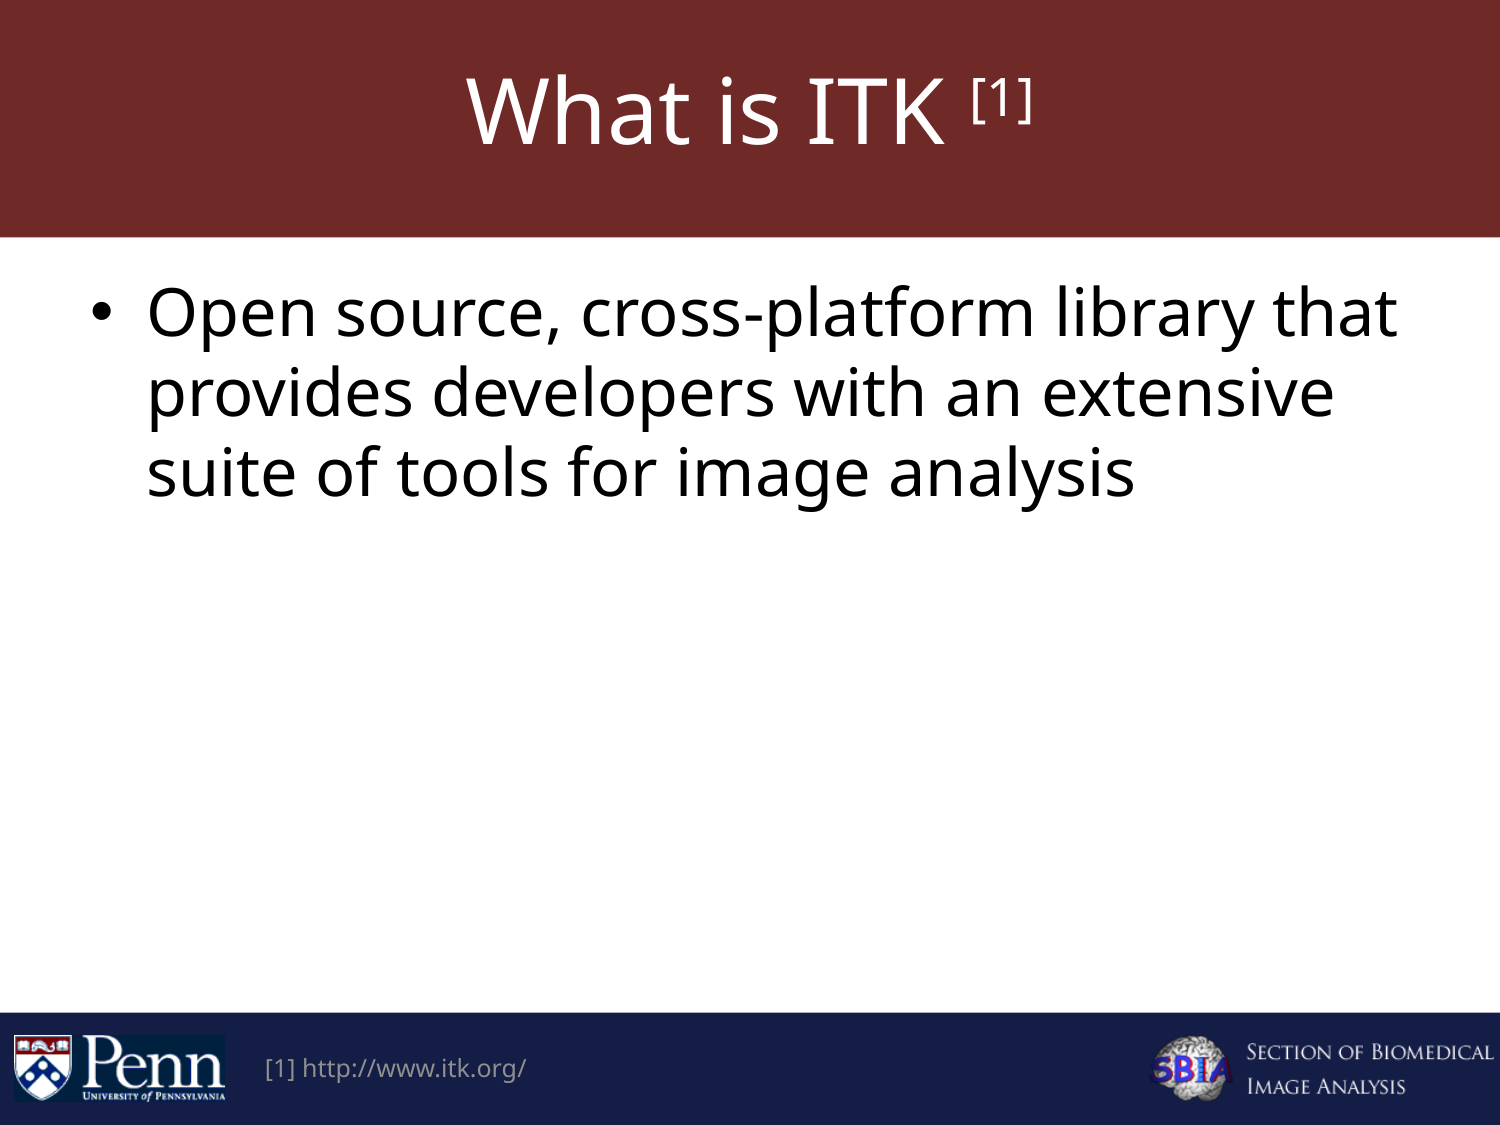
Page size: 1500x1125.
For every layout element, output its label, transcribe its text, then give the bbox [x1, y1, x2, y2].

list Open source, cross-platform library that provides developers with an extensive suite of tools for image analysis [75, 262, 1425, 1013]
picture [1149, 1034, 1494, 1103]
title What is ITK [1] [75, 45, 1425, 238]
footer [1] http://www.itk.org/ [249, 1037, 1138, 1098]
picture [14, 1035, 225, 1102]
